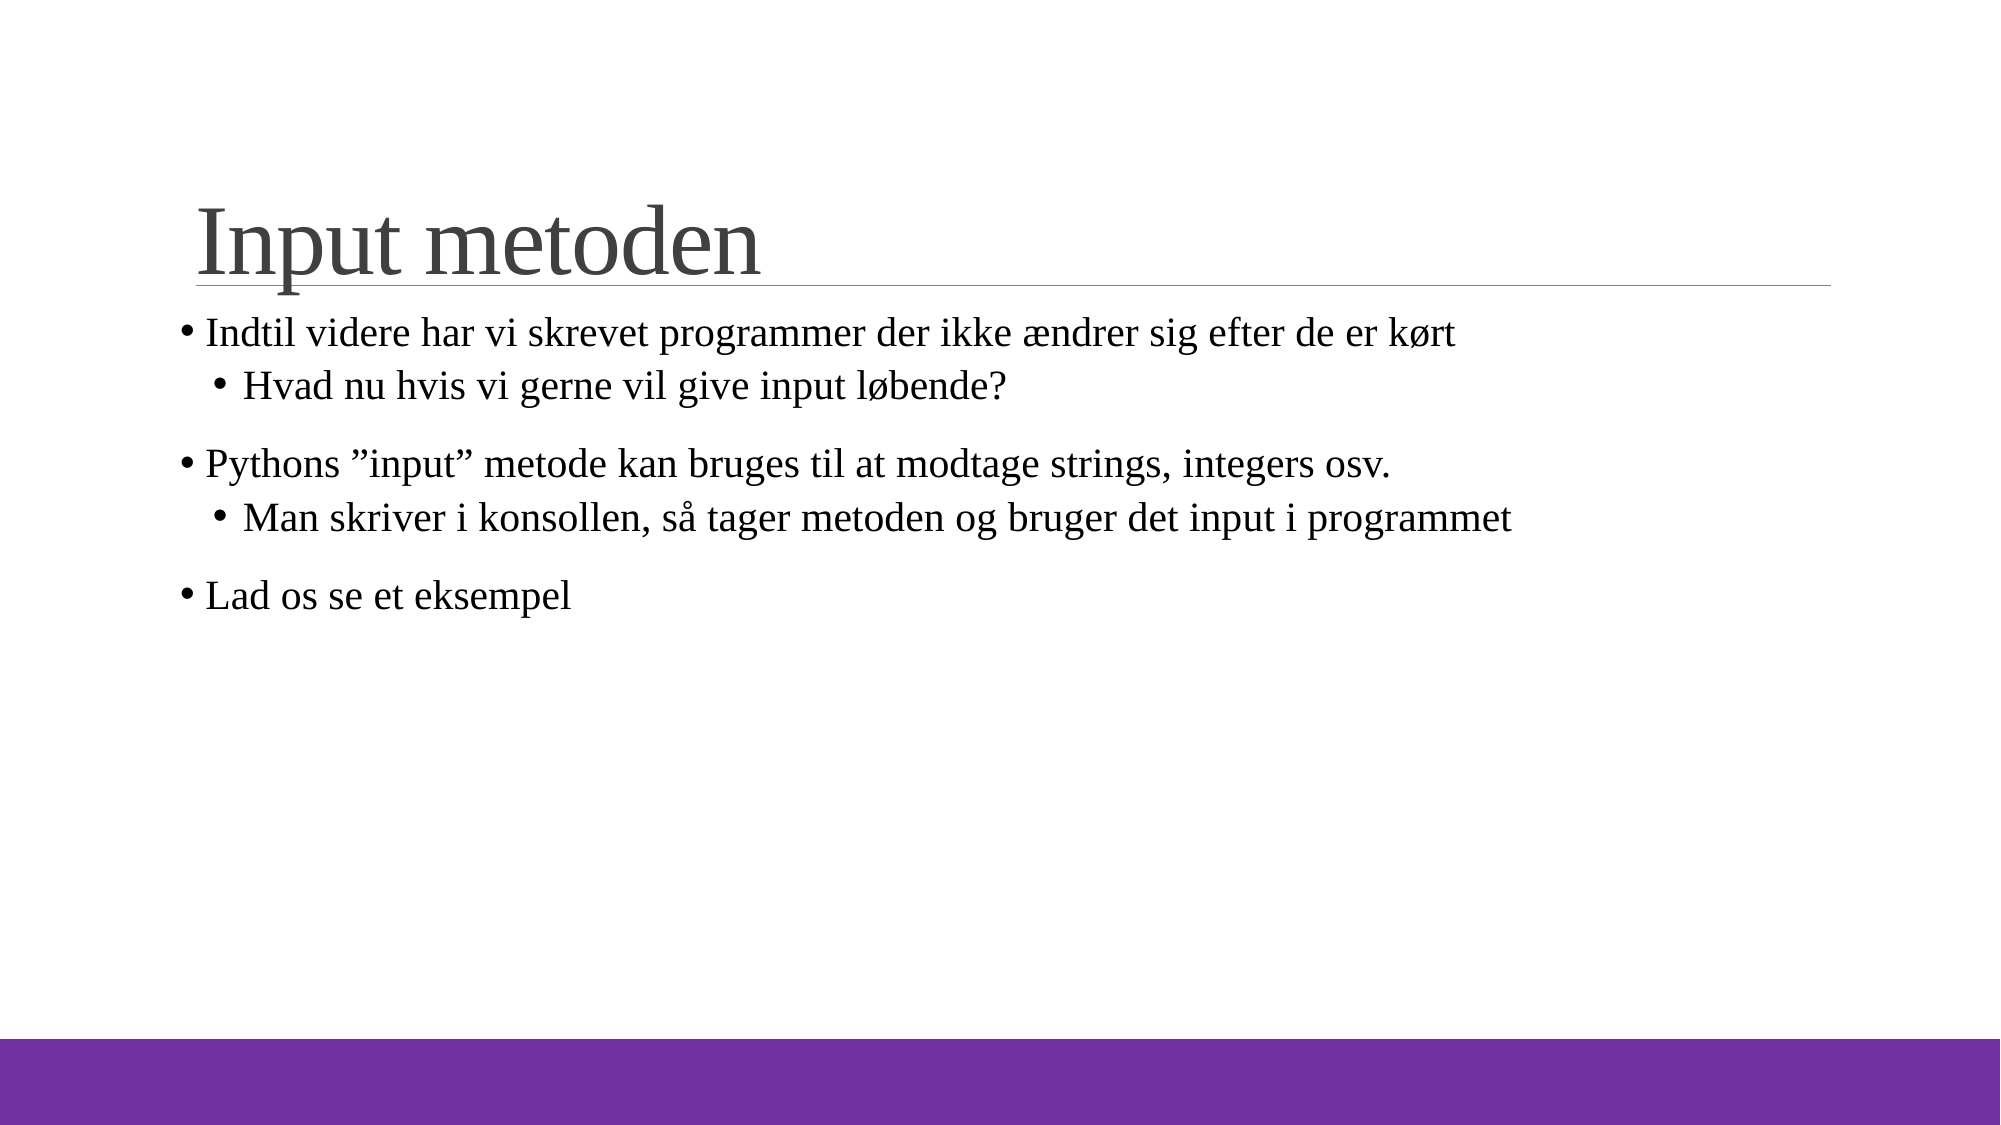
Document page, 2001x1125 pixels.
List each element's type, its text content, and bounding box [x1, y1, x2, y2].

list Indtil videre har vi skrevet programmer der ikke ændrer sig efter de er kørt Hvad nu hvis vi gerne vil give input løbende? Pythons ”input” metode kan bruges til at modtage strings, integers osv. Man skriver i konsollen, så tager metoden og bruger det input i programmet Lad os se et eksempel [180, 302, 1830, 963]
title Input metoden [180, 64, 1830, 302]
